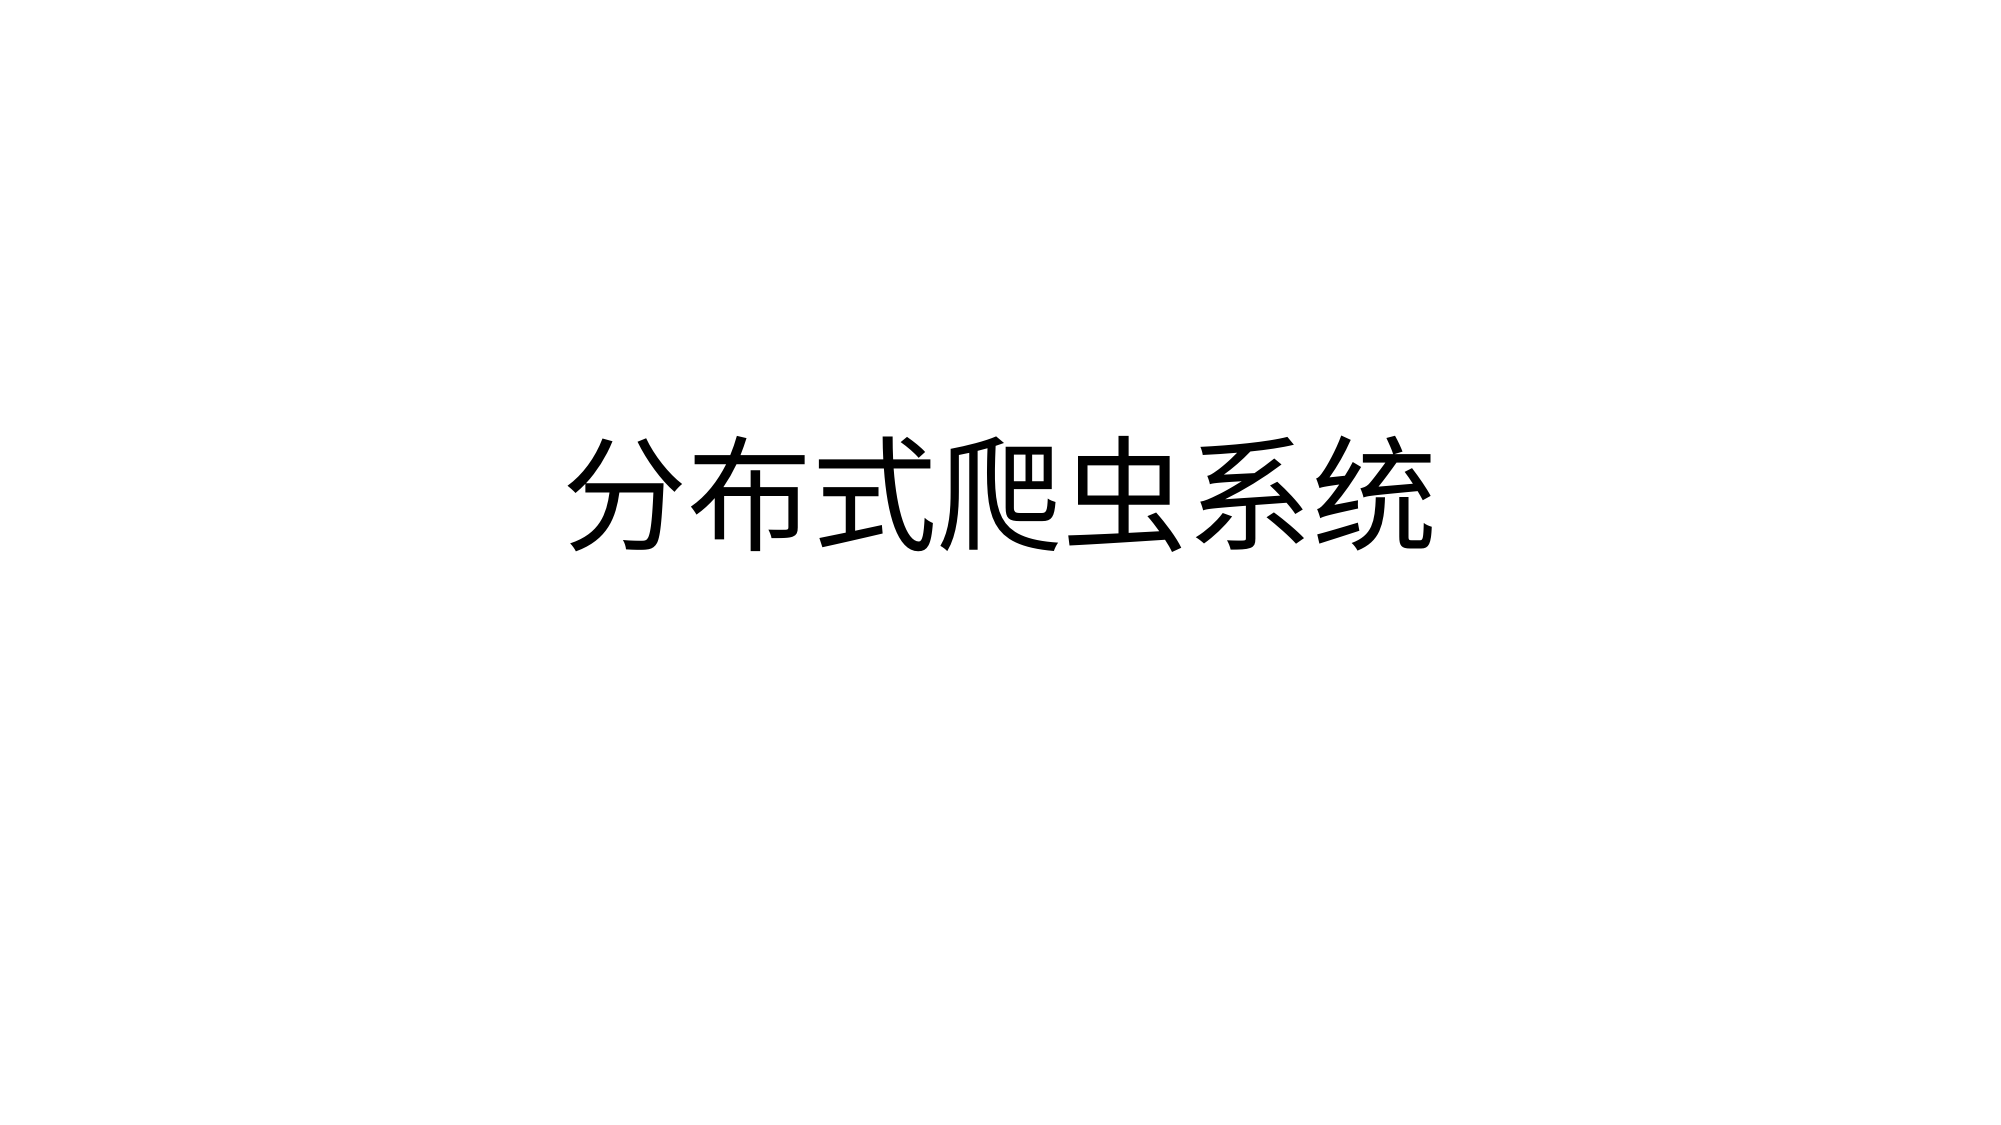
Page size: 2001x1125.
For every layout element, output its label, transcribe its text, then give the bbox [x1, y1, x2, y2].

title 分布式爬虫系统 [249, 184, 1750, 576]
